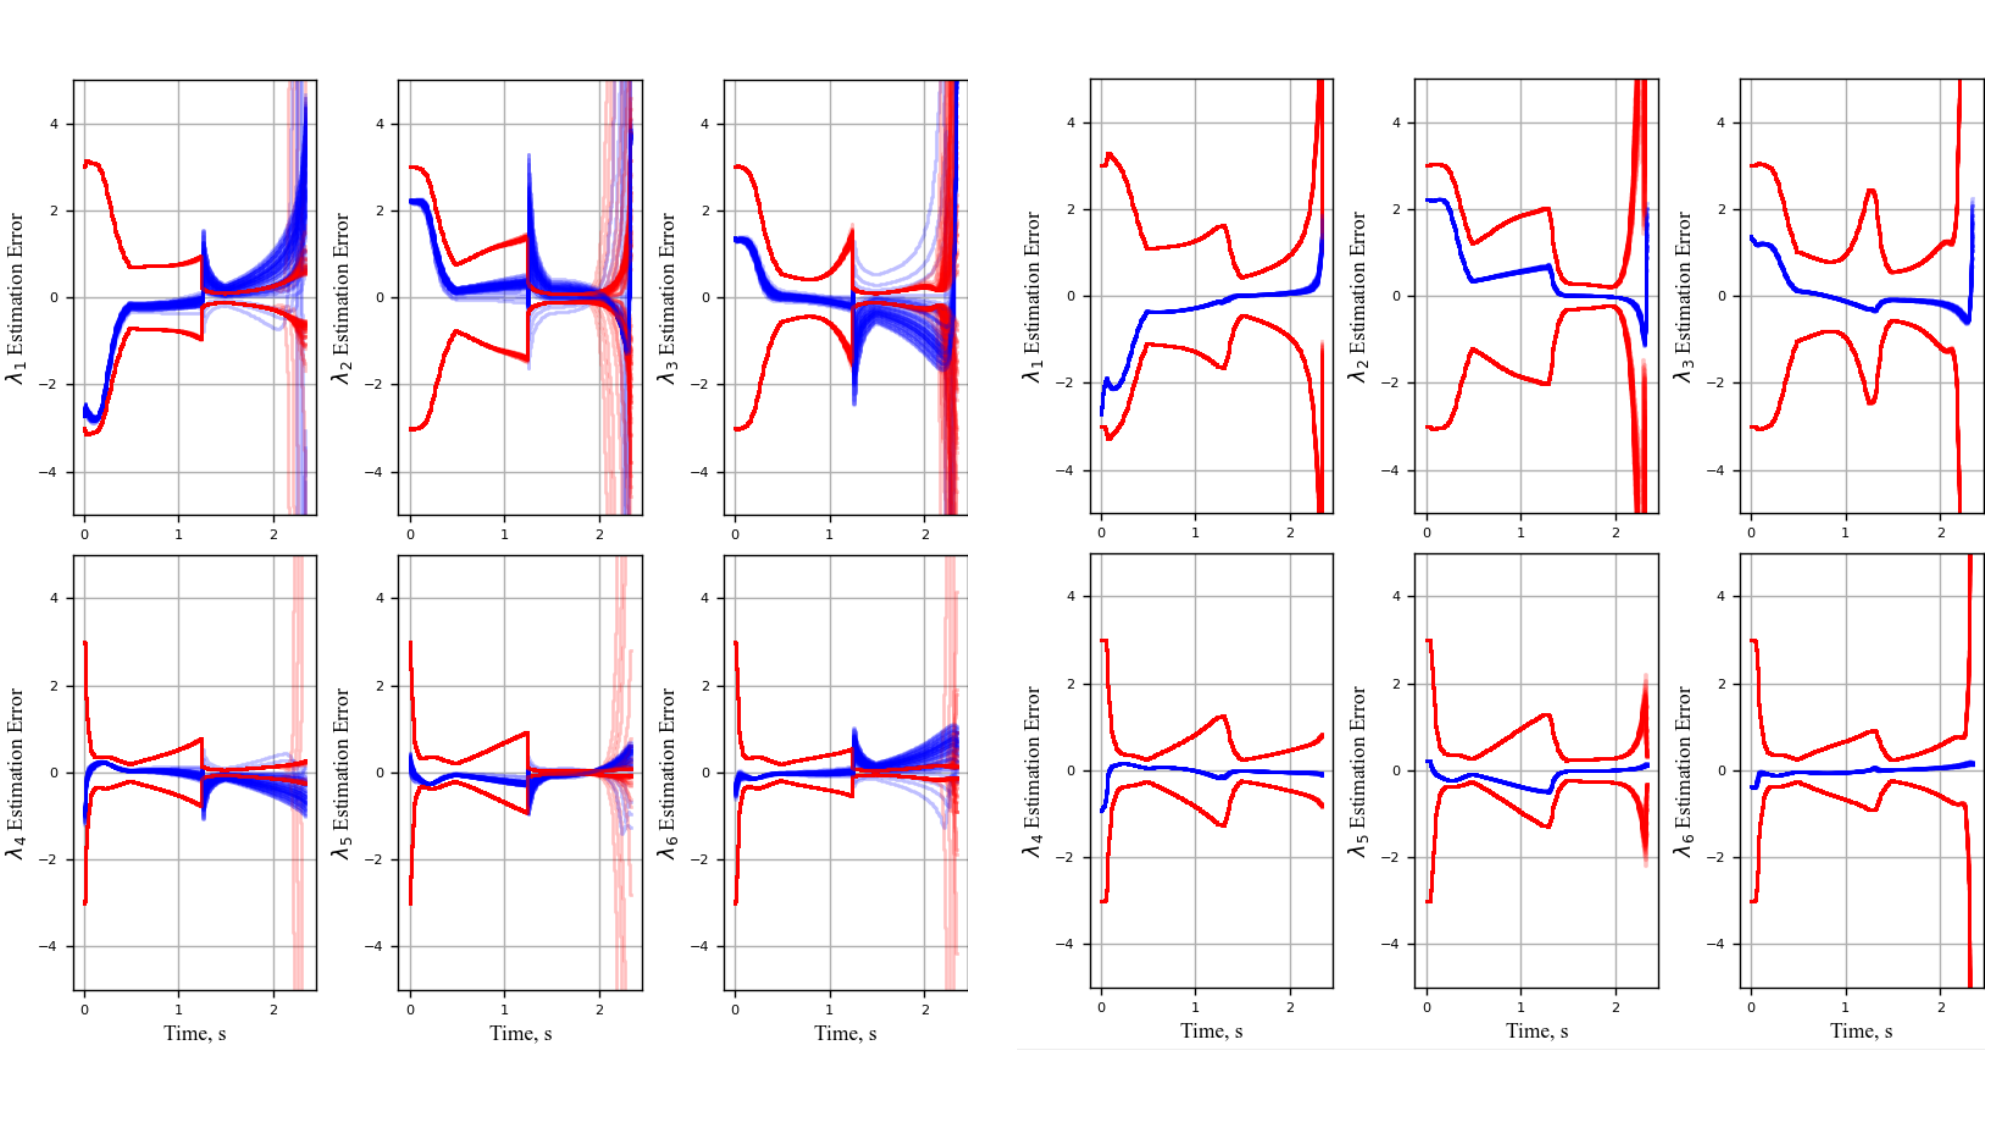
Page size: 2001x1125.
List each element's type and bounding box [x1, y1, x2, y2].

picture [1017, 75, 1986, 1050]
picture [0, 75, 968, 1050]
